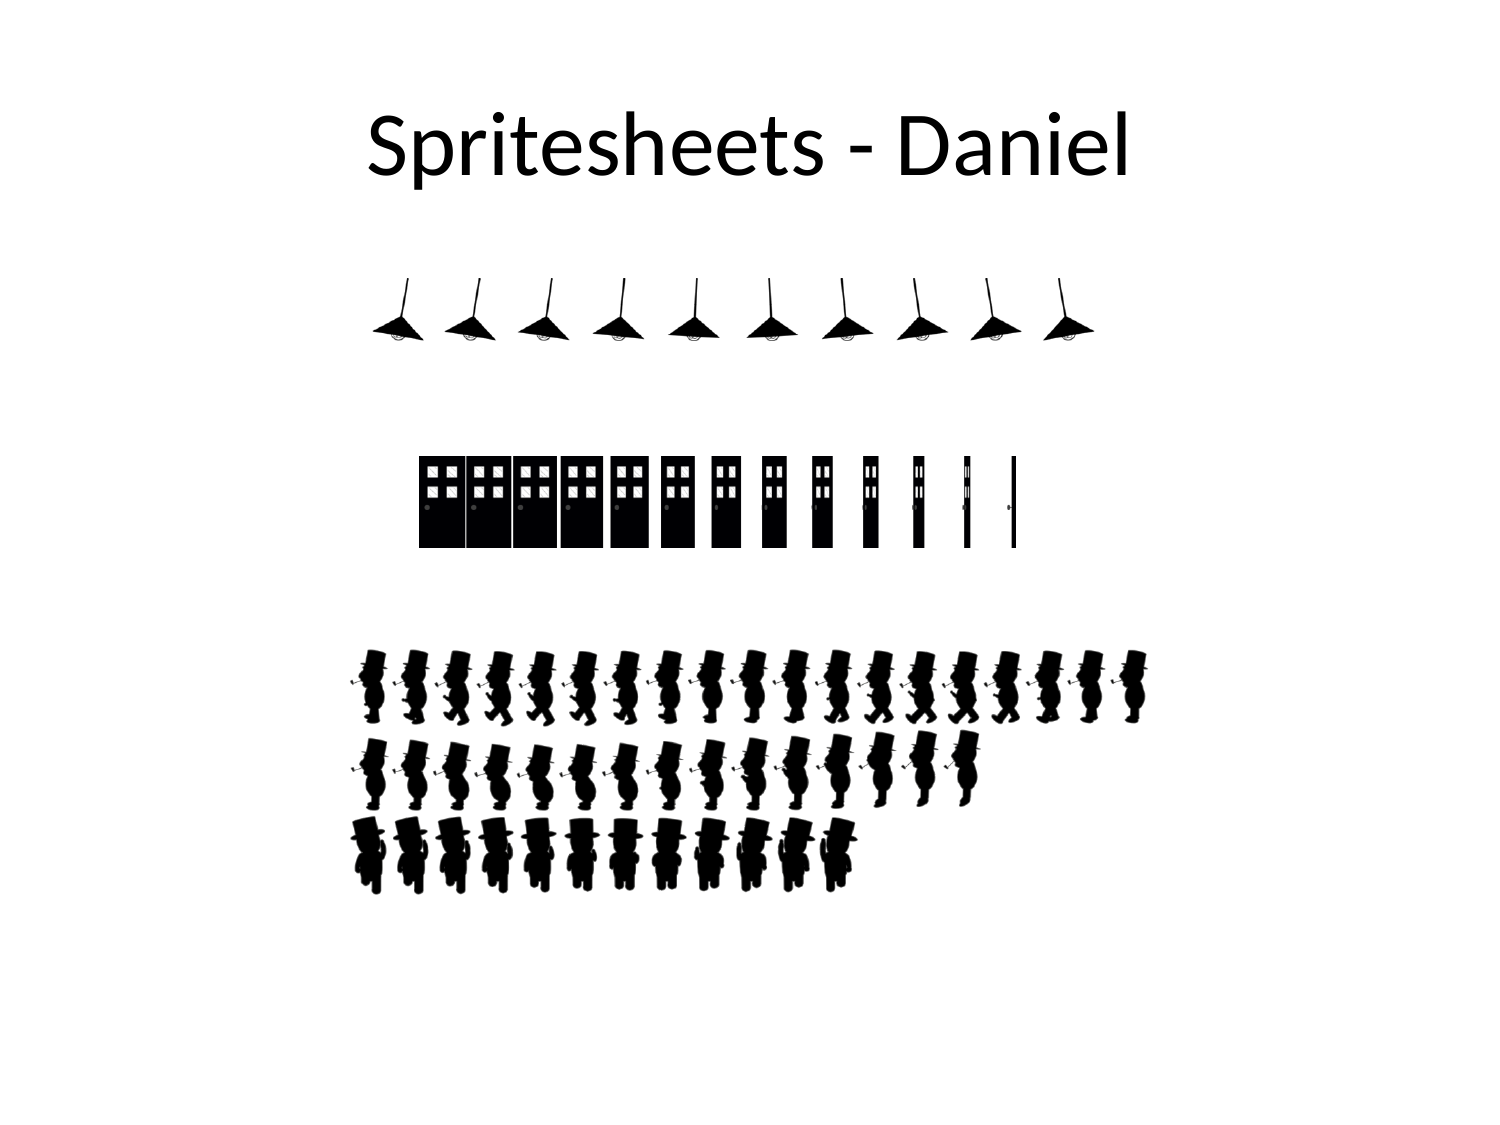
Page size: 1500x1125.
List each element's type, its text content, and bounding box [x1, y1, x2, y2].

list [371, 278, 1095, 352]
picture [348, 644, 1194, 899]
picture [418, 455, 1016, 549]
title Spritesheets - Daniel [75, 45, 1425, 233]
